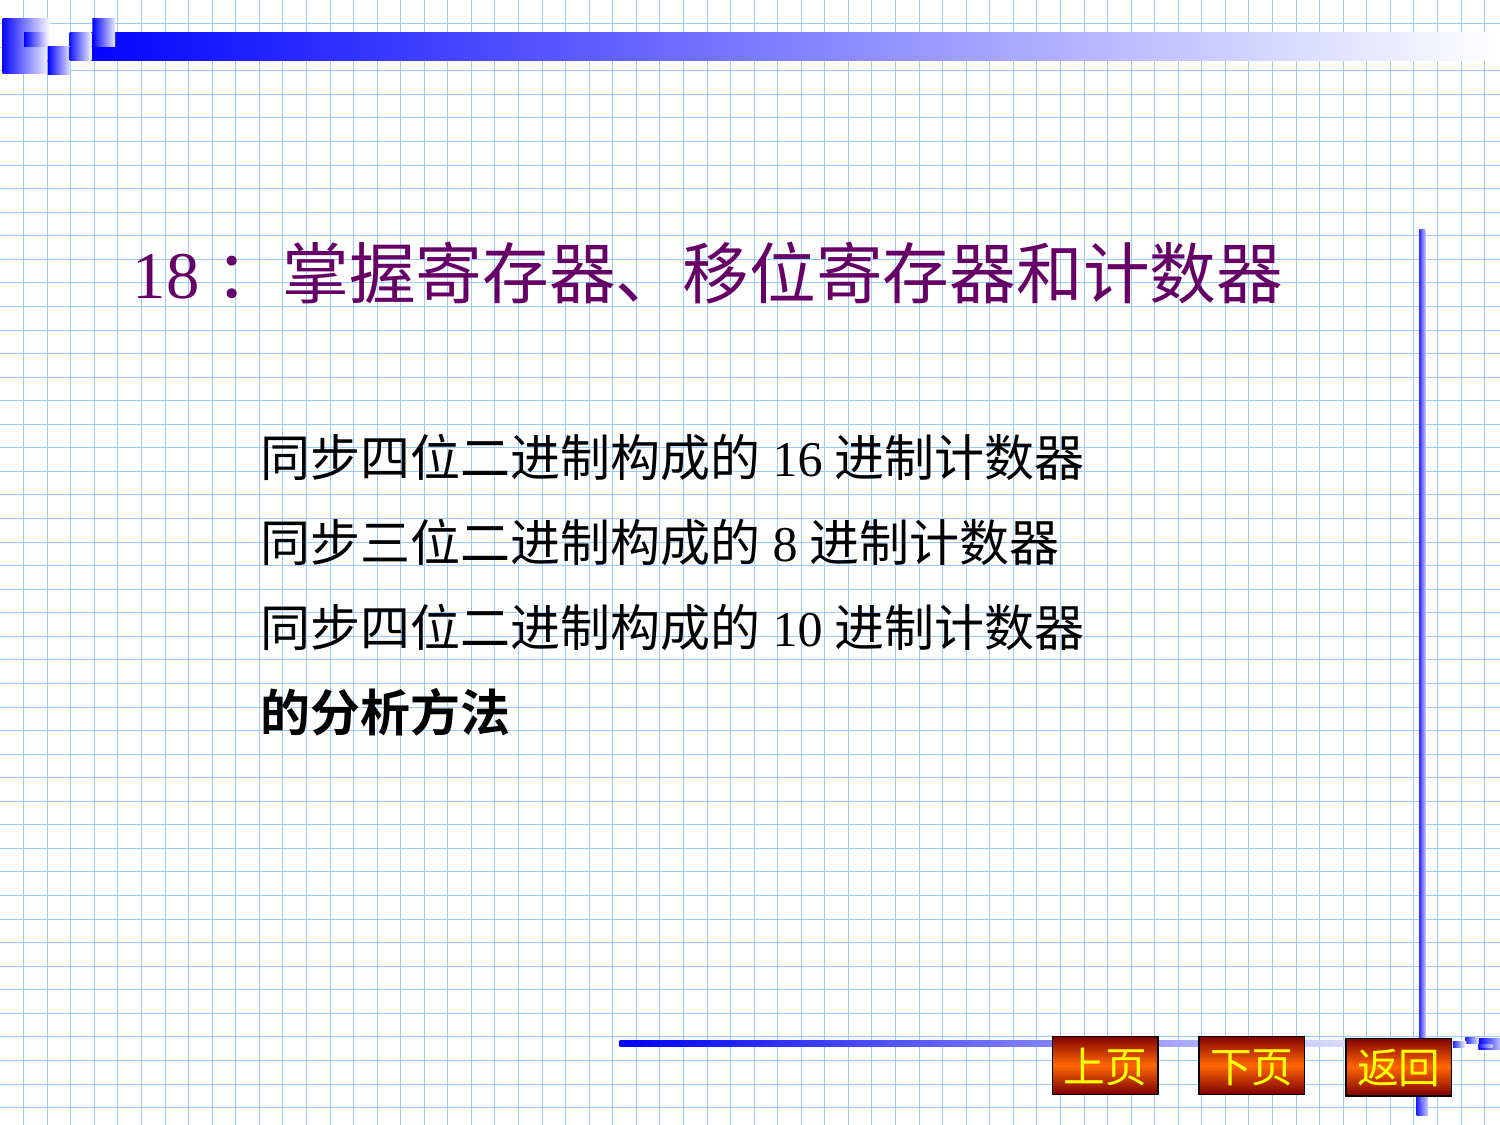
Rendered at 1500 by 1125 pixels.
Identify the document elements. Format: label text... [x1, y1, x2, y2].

text_box 上页 [1052, 1036, 1158, 1095]
text_box 同步四位二进制构成的16进制计数器 同步三位二进制构成的8进制计数器 同步四位二进制构成的10进制计数器 的分析方法 [245, 418, 1444, 749]
table_cell X [858, 32, 862, 61]
text_box 下页 [1199, 1036, 1305, 1095]
text_box 返回 [1346, 1038, 1452, 1097]
title 18：掌握寄存器、移位寄存器和计数器 [117, 215, 1454, 329]
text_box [774, 32, 778, 61]
